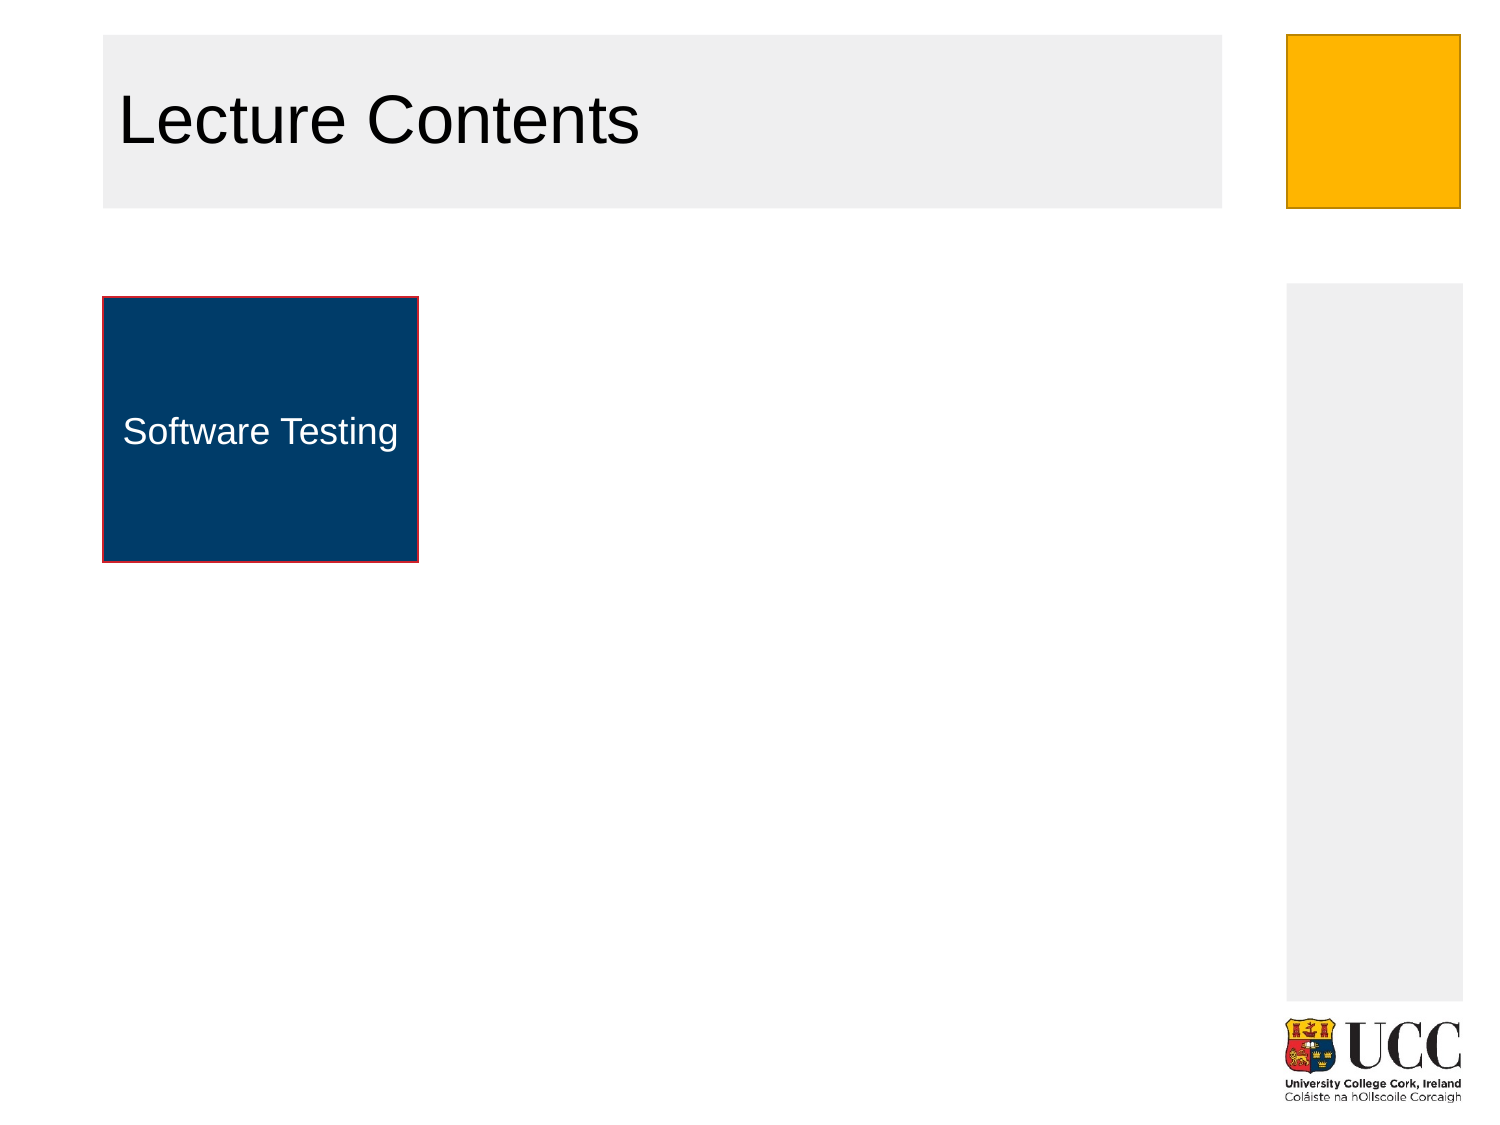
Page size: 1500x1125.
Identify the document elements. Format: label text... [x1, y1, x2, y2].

text_box Software Testing [102, 296, 419, 563]
picture [1283, 1017, 1463, 1103]
title Lecture Contents [103, 34, 1223, 209]
